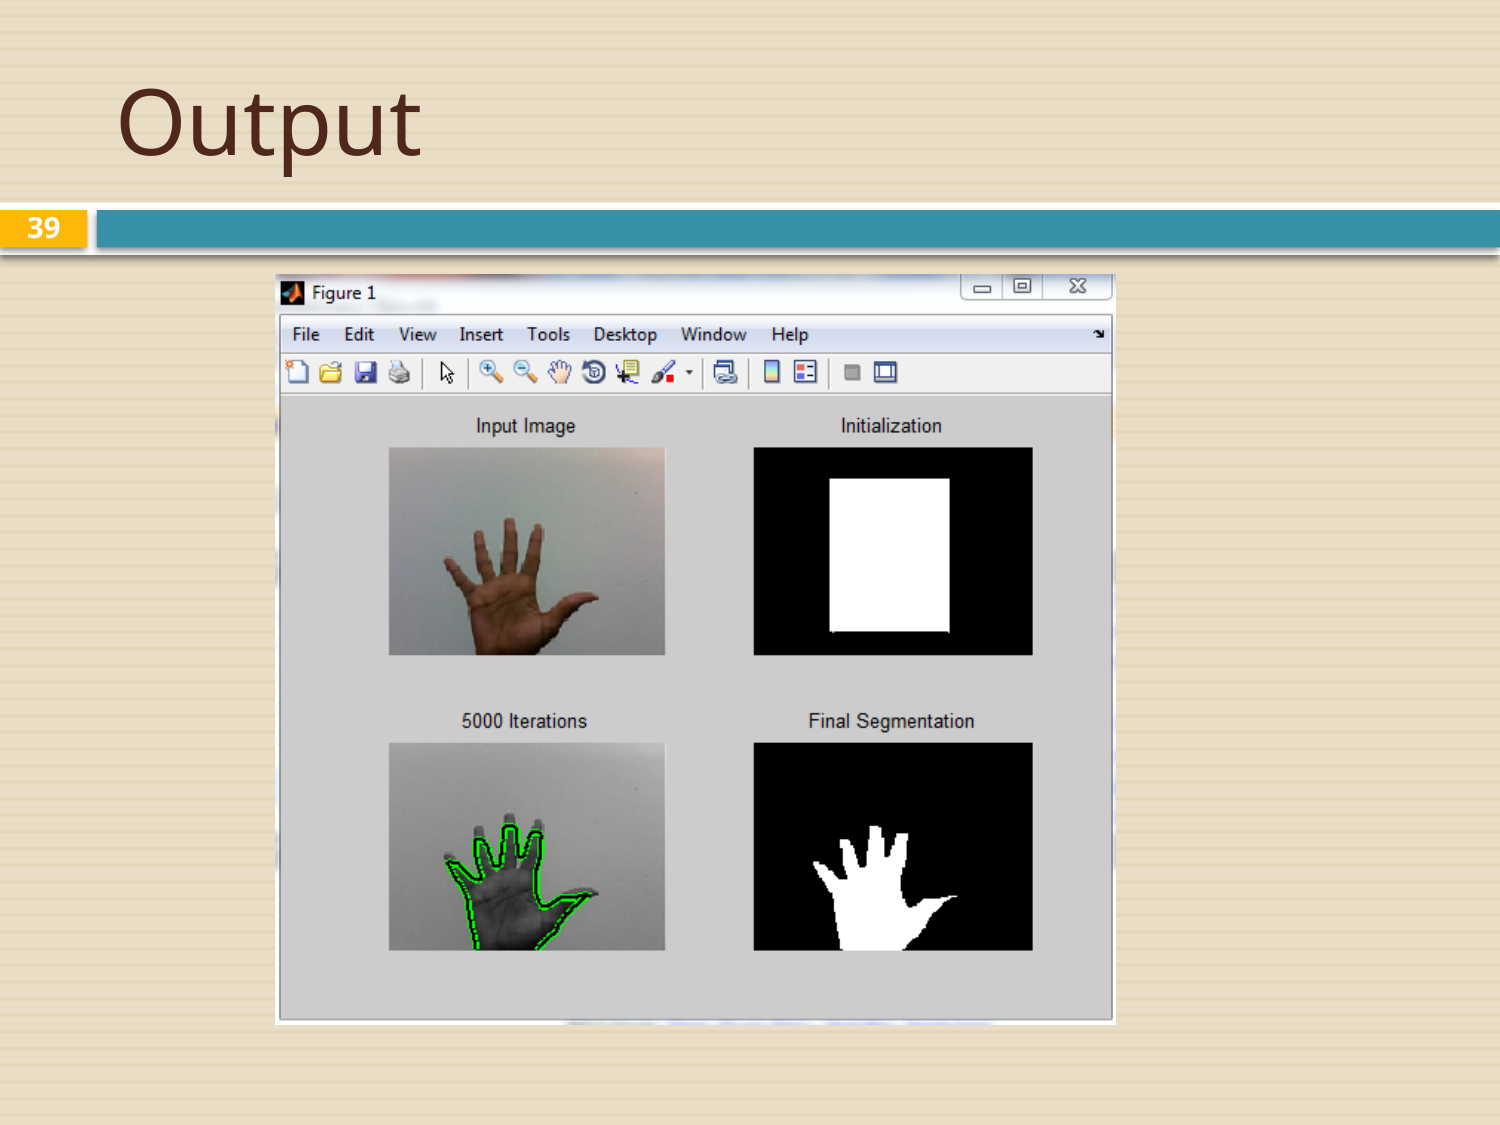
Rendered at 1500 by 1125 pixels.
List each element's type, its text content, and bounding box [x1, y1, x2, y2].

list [274, 274, 1116, 1026]
slide_number 39 [0, 208, 88, 249]
title Output [100, 37, 1438, 200]
